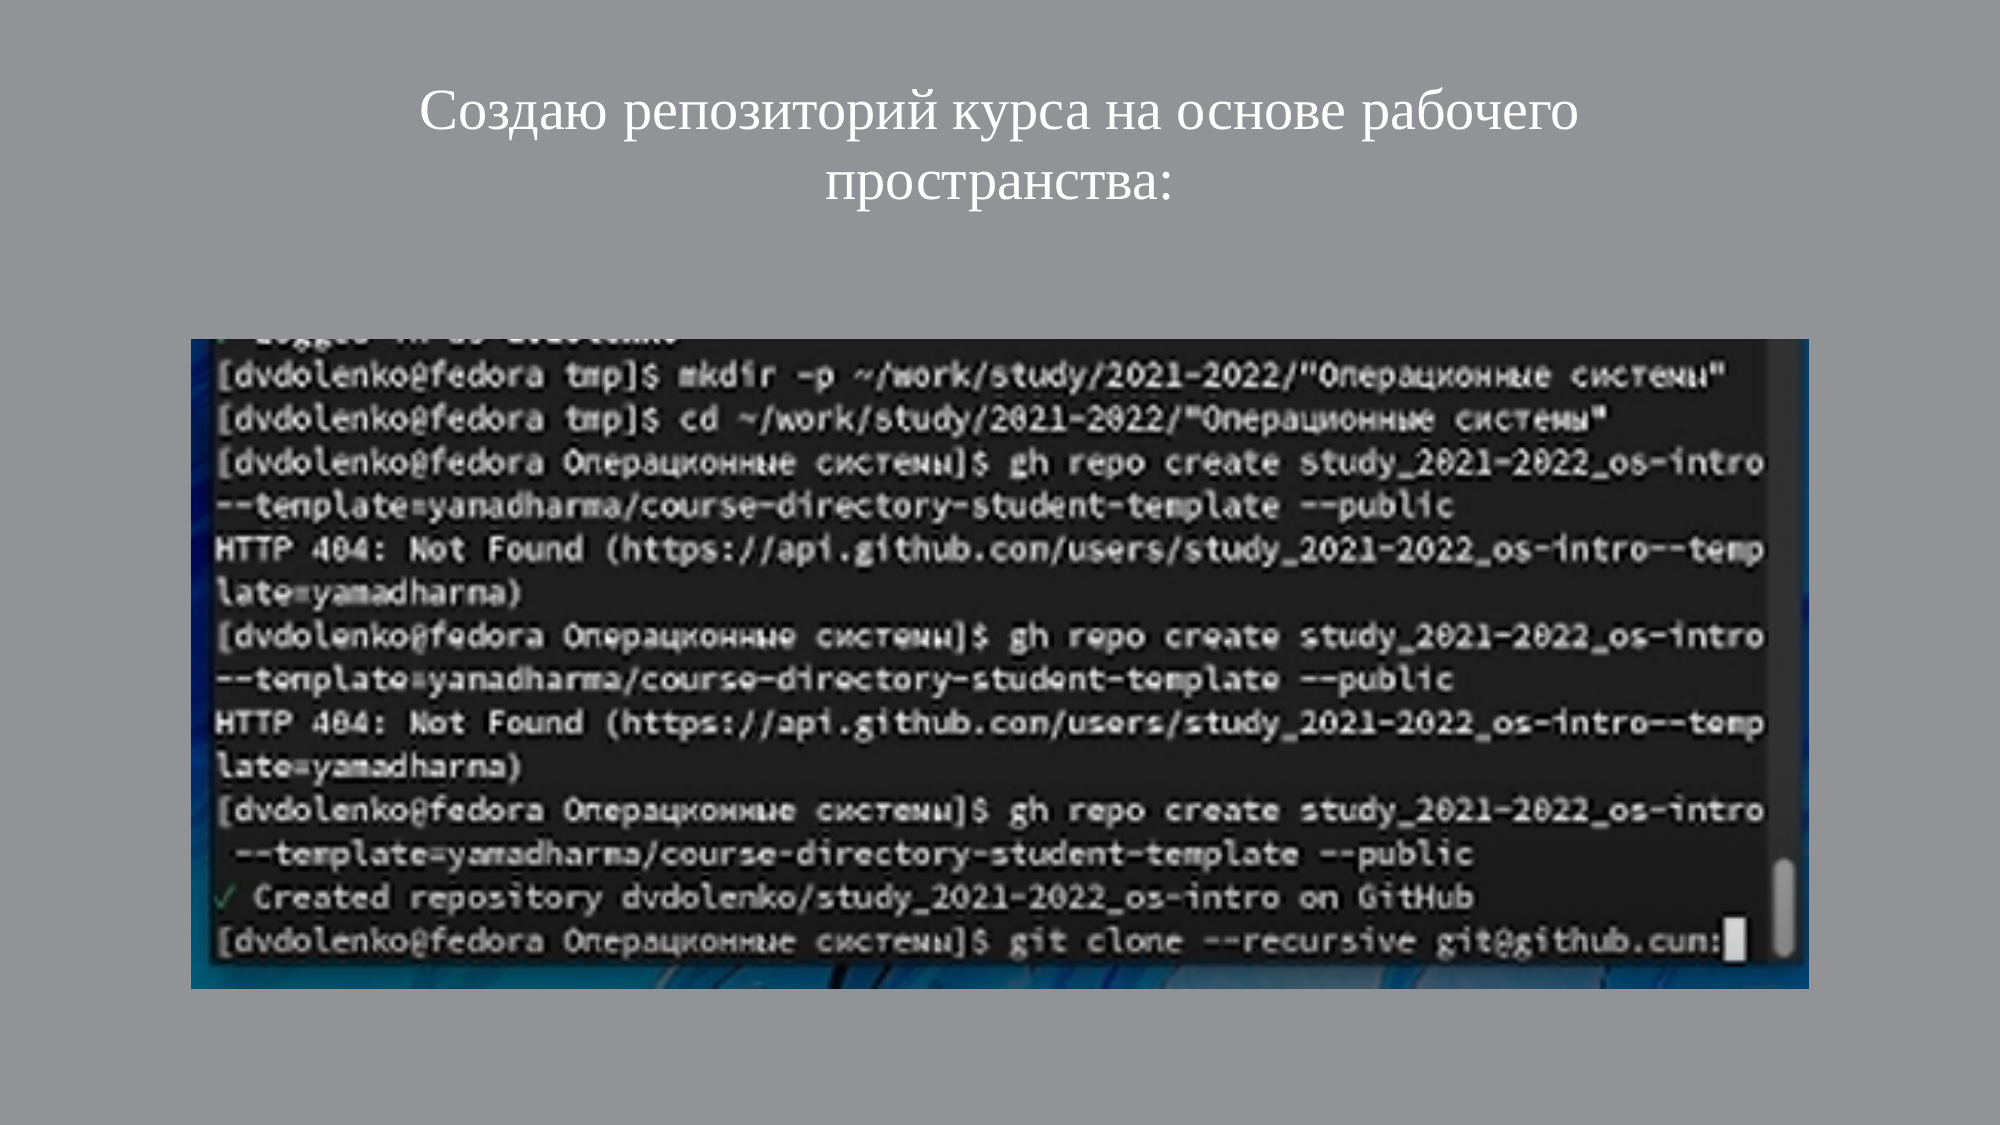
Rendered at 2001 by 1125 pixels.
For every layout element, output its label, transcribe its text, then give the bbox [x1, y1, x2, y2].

text_box Создаю репозиторий курса на основе рабочего пространства: [300, 64, 1700, 219]
picture [739, 982, 768, 990]
picture [782, 974, 795, 979]
picture [191, 339, 1809, 990]
